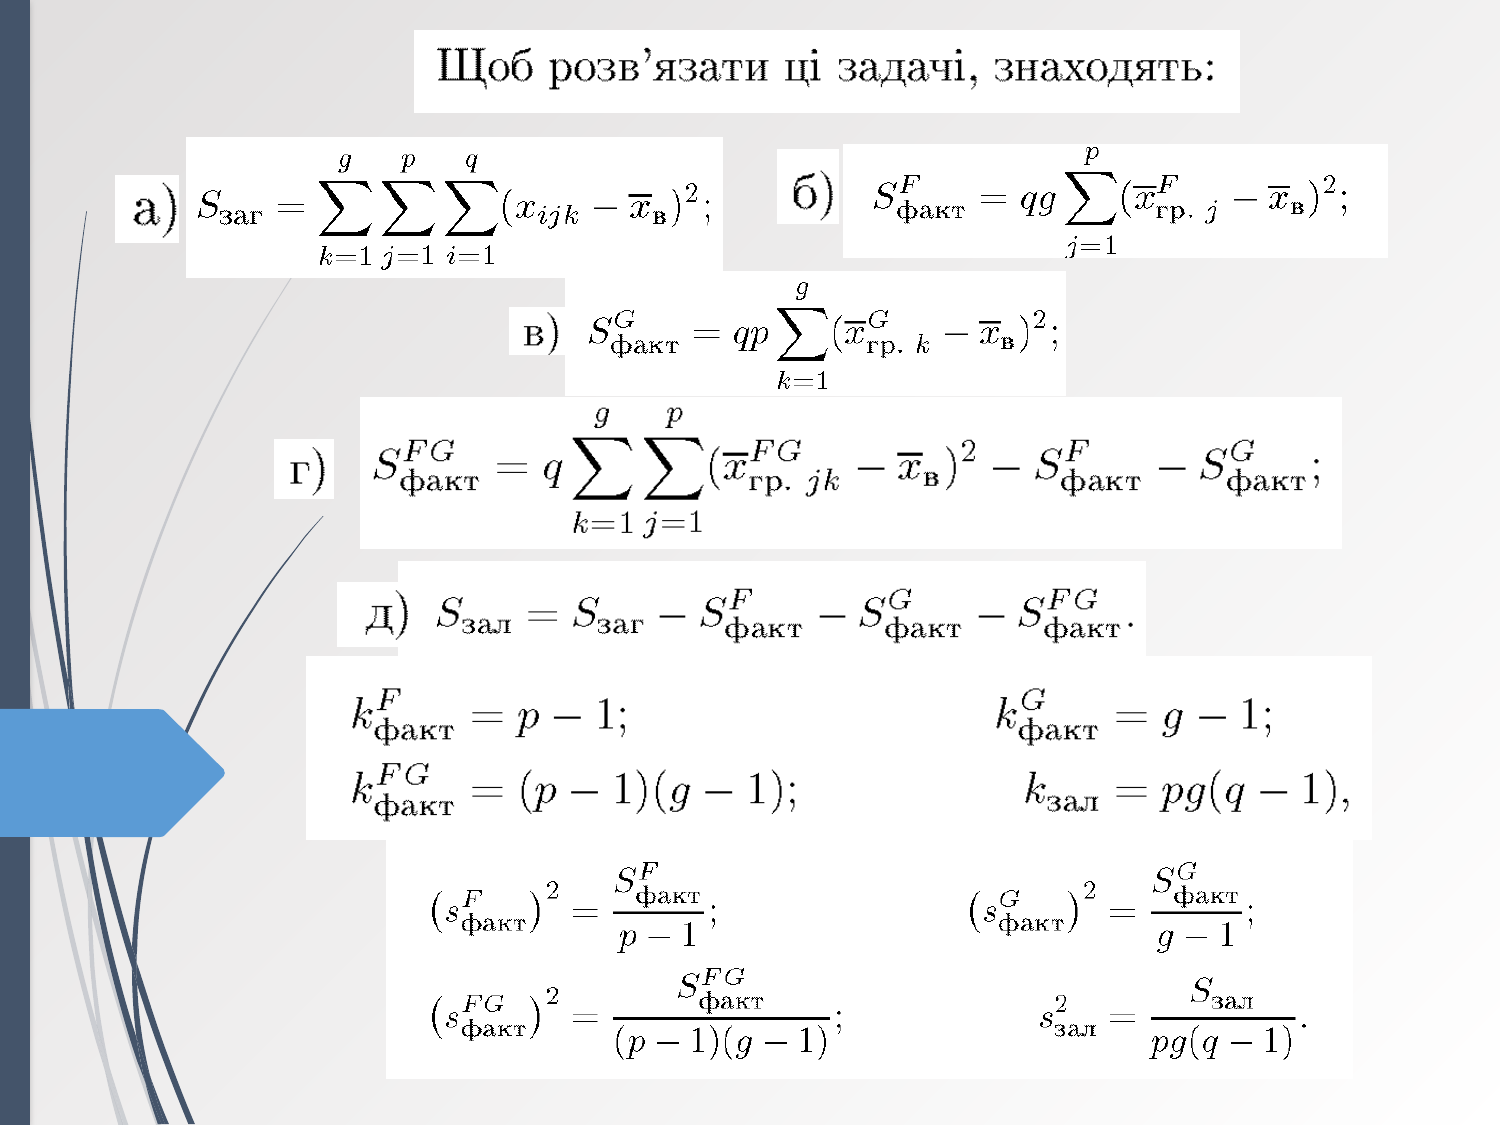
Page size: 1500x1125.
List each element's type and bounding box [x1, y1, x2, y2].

text_box [509, 271, 1066, 396]
text_box [777, 143, 1388, 259]
text_box [337, 560, 1146, 656]
picture [413, 30, 1240, 113]
text_box [274, 396, 1342, 549]
picture [305, 656, 1372, 1079]
text_box [115, 137, 724, 279]
